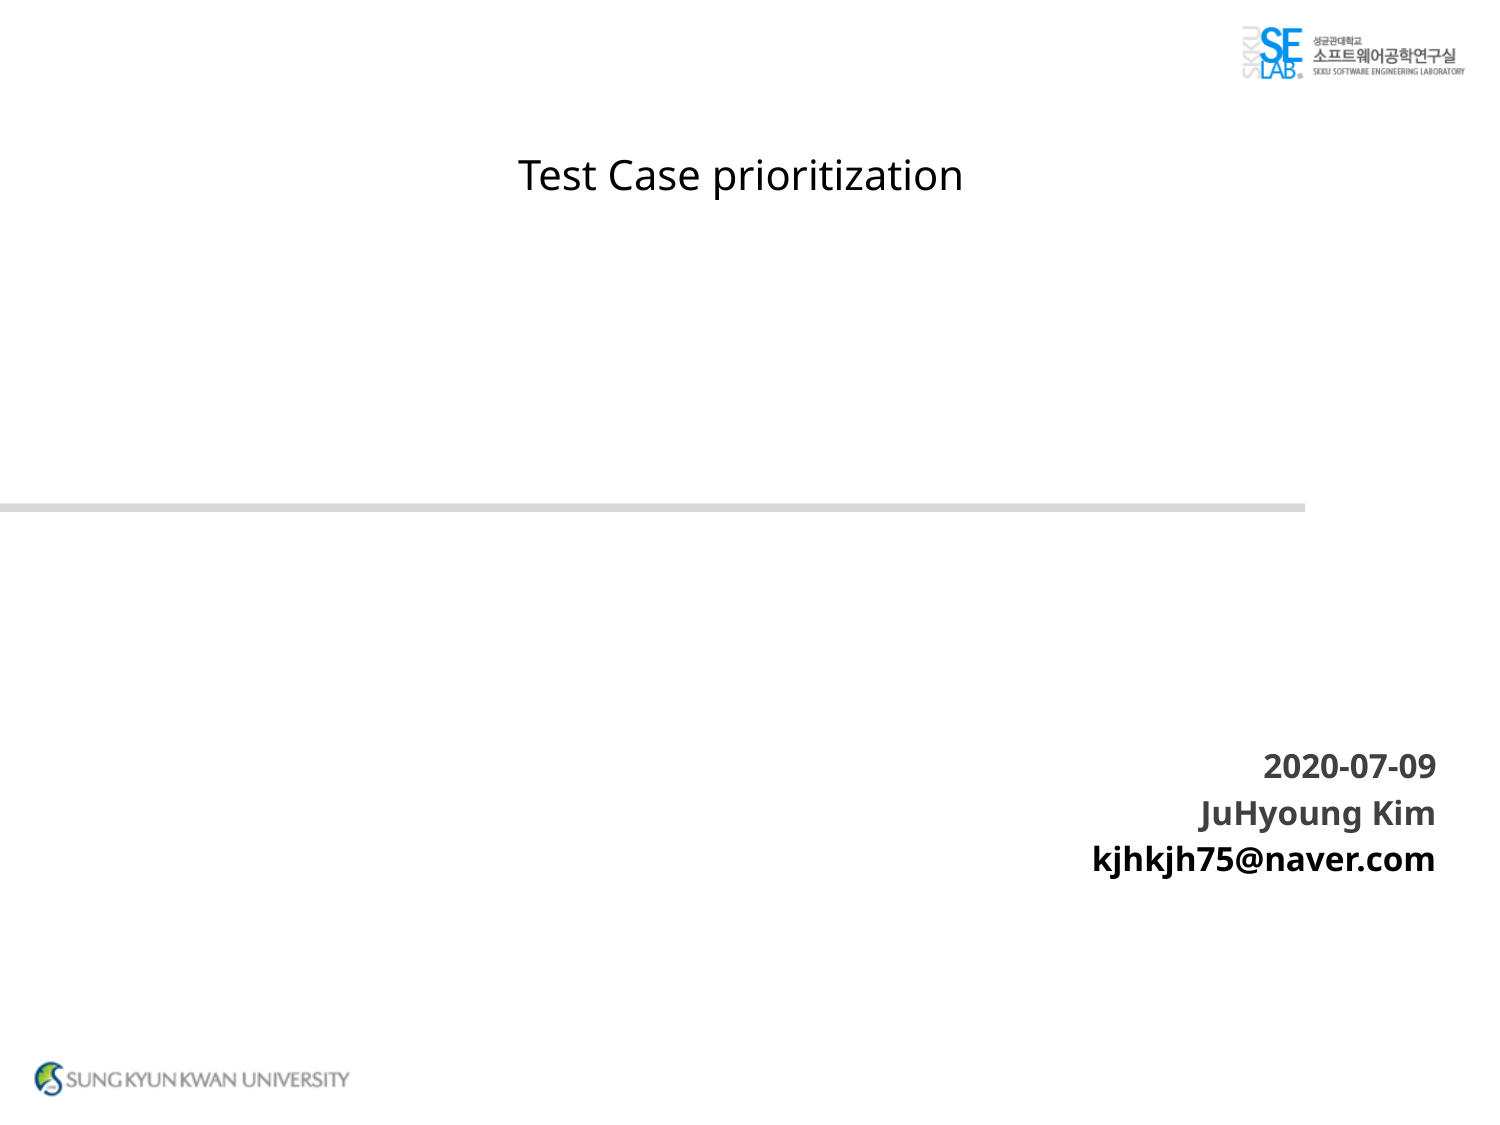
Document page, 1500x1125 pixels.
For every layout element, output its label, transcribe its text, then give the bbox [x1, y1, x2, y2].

text_box [47, 314, 1445, 513]
picture [17, 1046, 366, 1110]
text_box Test Case prioritization [0, 141, 1483, 207]
picture [1198, 1, 1500, 106]
text_box 2020-07-09 JuHyoung Kim kjhkjh75@naver.com [853, 738, 1445, 1125]
